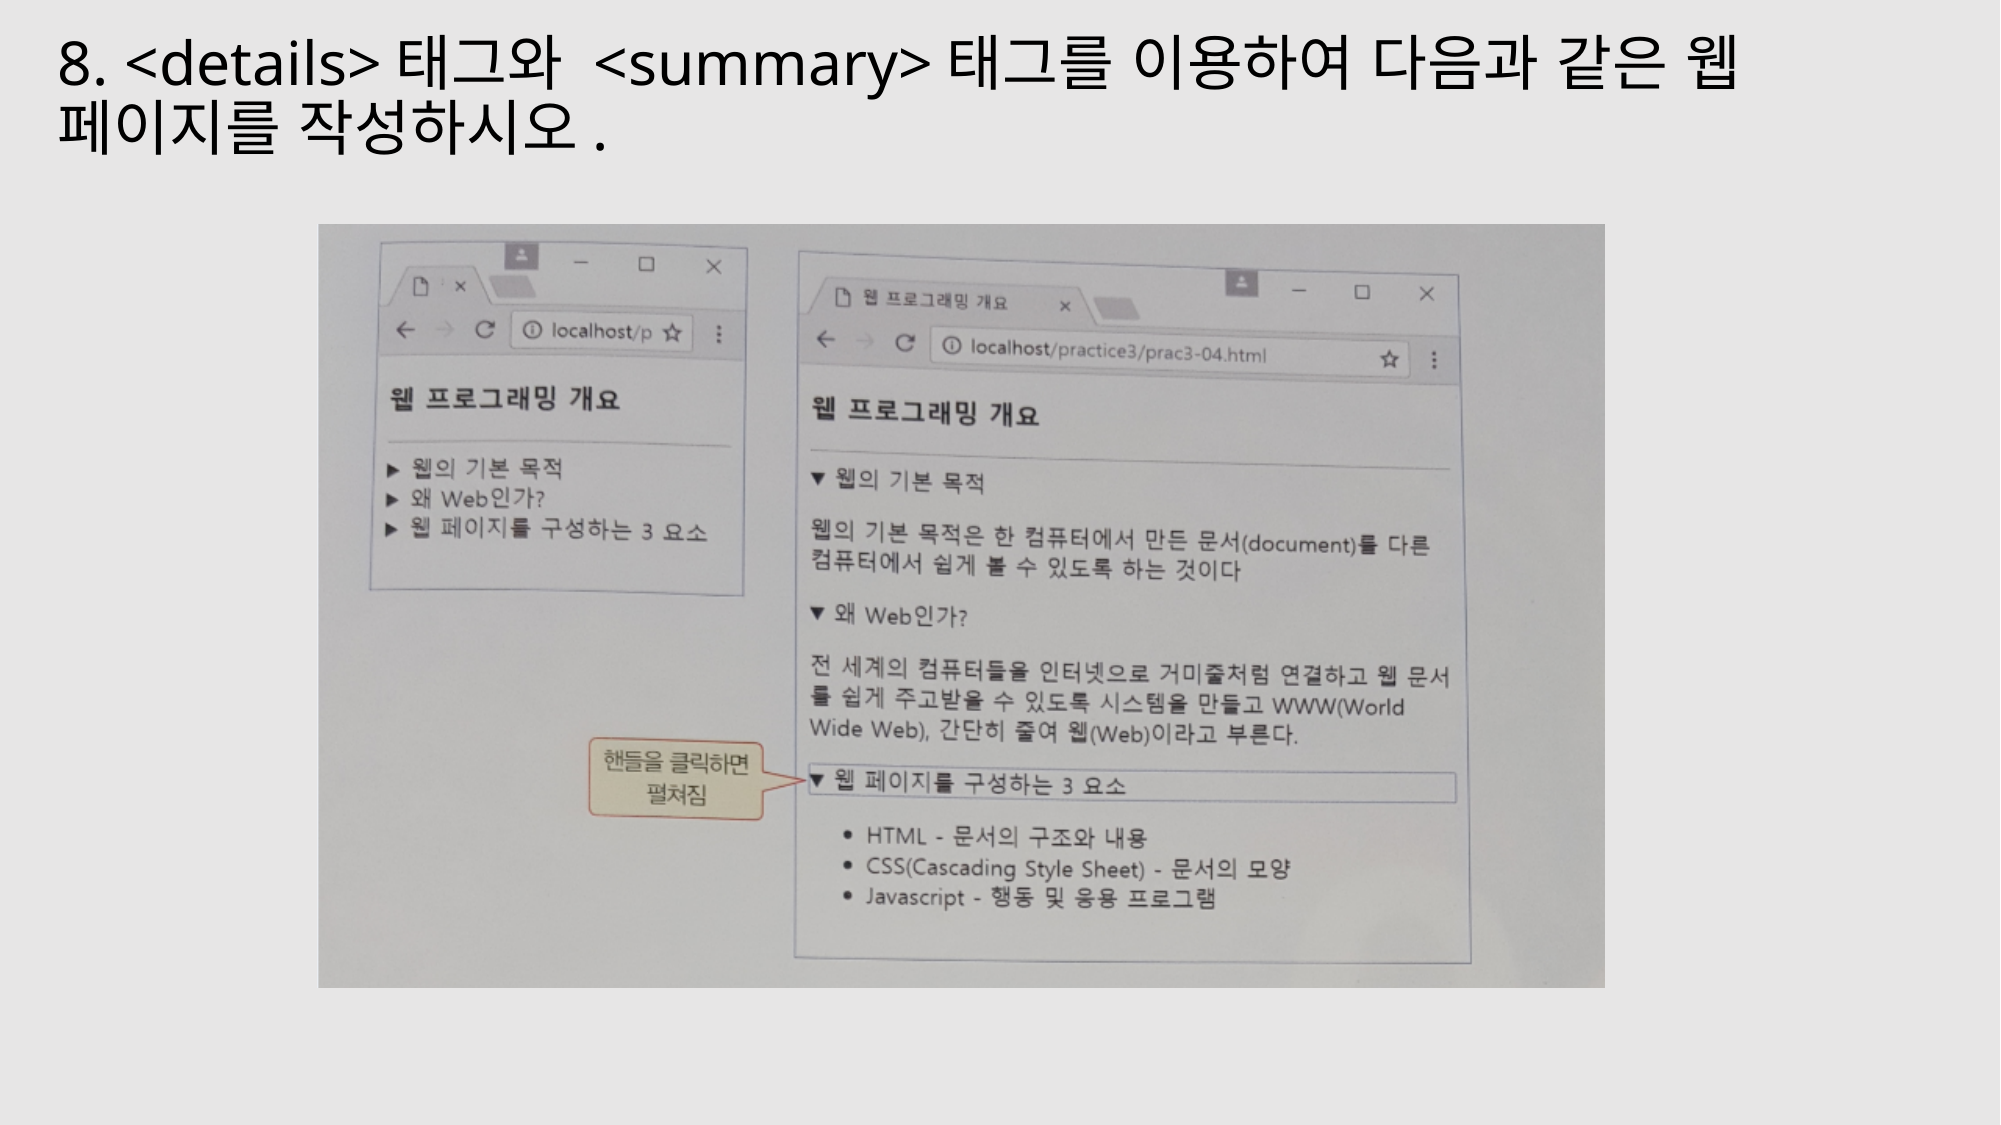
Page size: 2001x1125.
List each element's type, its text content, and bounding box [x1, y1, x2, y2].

text_box 8. <details>태그와 <summary>태그를 이용하여 다음과 같은 웹 페이지를 작성하시오. [43, 25, 1969, 172]
picture [317, 224, 1605, 988]
